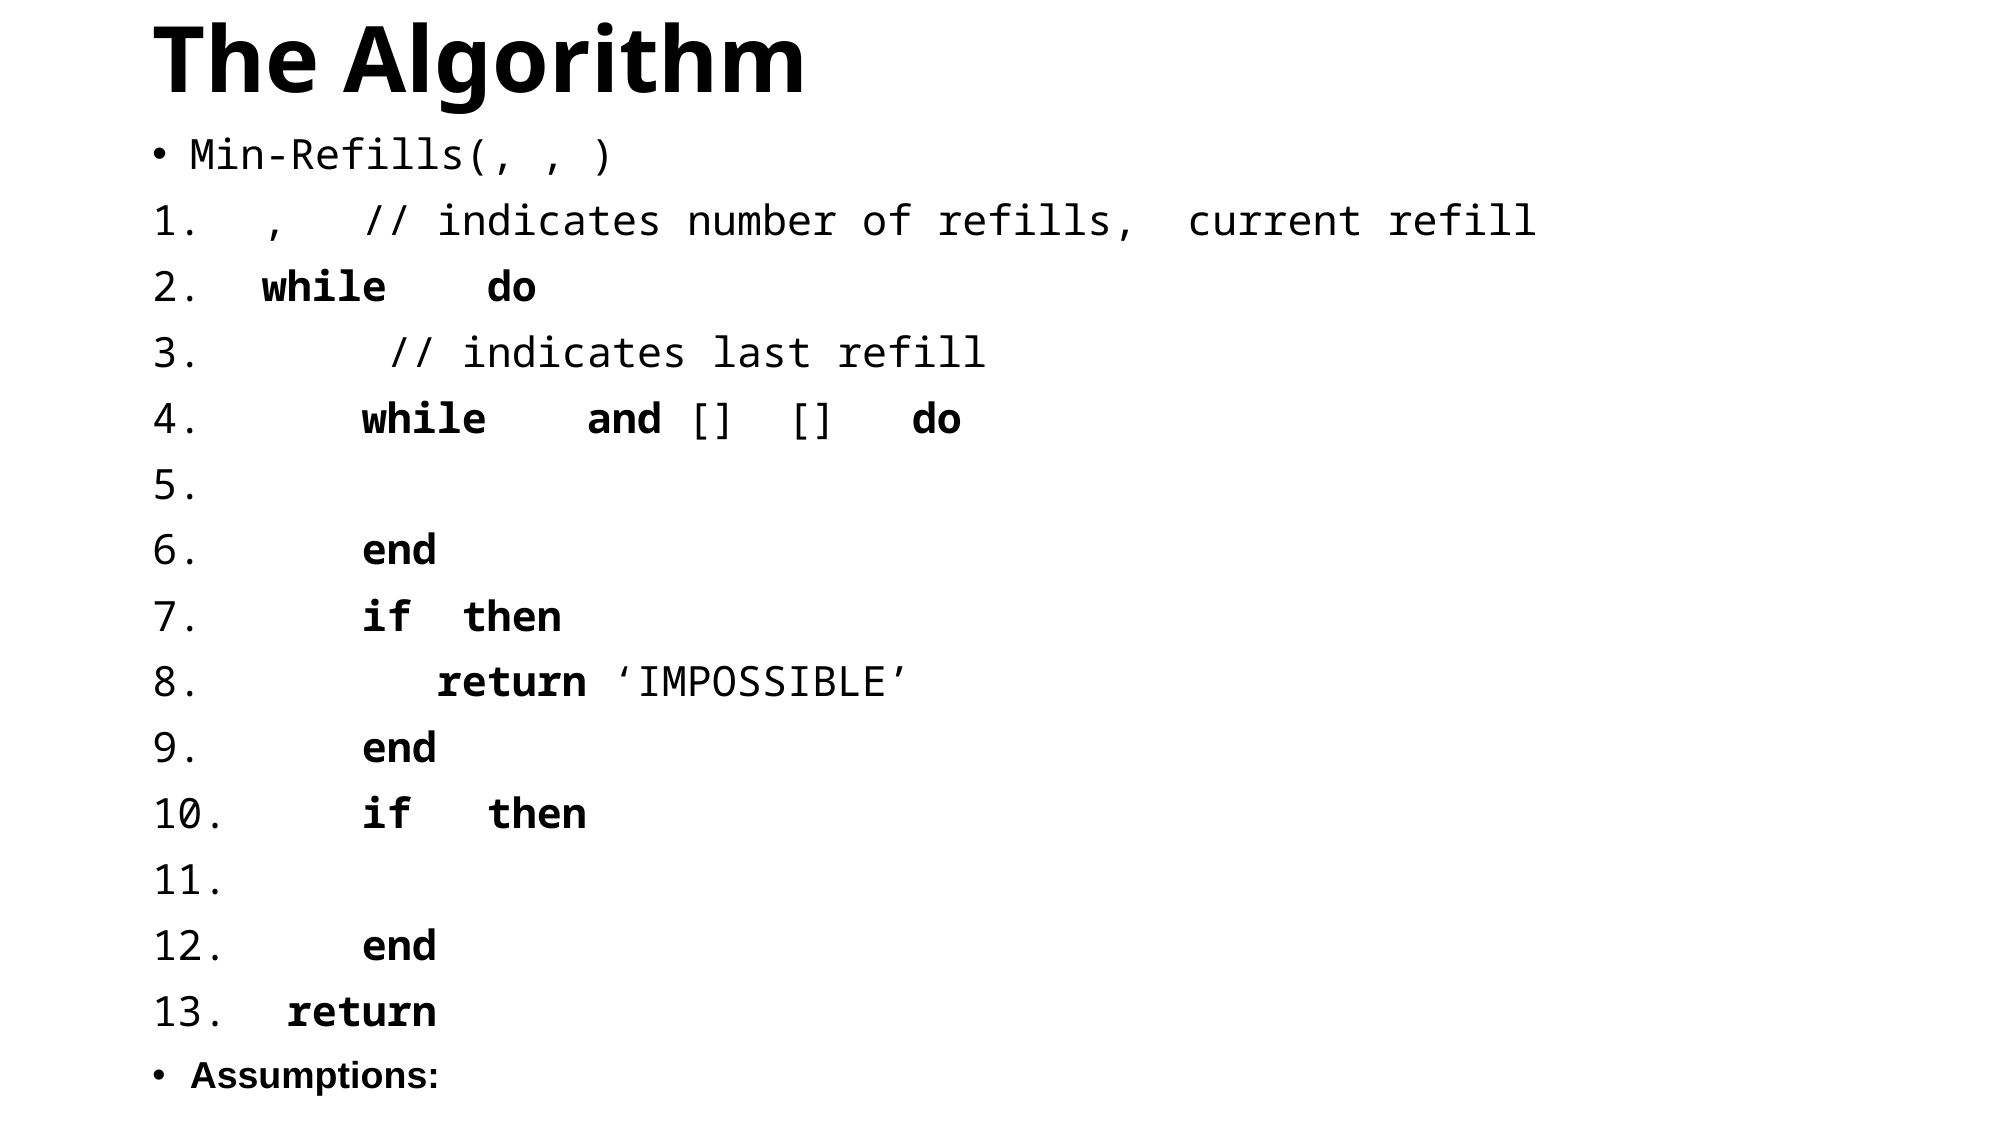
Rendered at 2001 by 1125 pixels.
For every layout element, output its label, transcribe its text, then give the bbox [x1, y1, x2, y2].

title The Algorithm [137, 0, 1863, 127]
